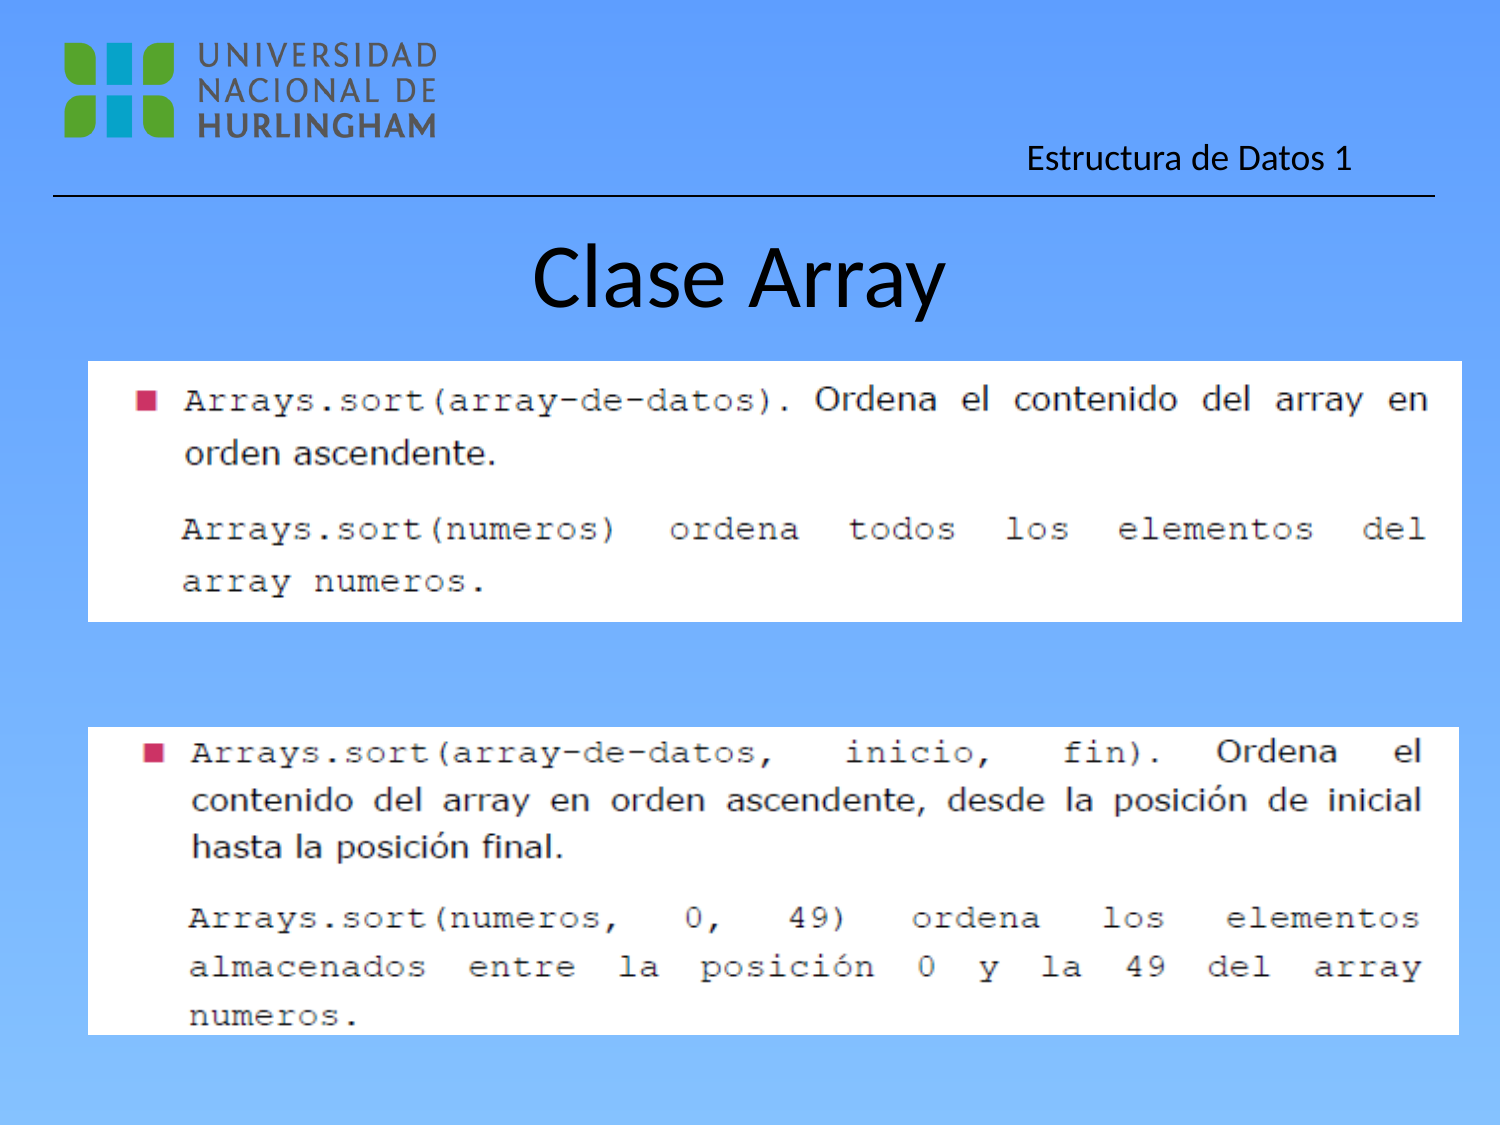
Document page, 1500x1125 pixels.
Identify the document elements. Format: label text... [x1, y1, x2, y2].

picture [64, 42, 436, 138]
picture [88, 727, 1459, 1036]
title Clase Array [64, 208, 1415, 362]
picture [88, 361, 1463, 622]
